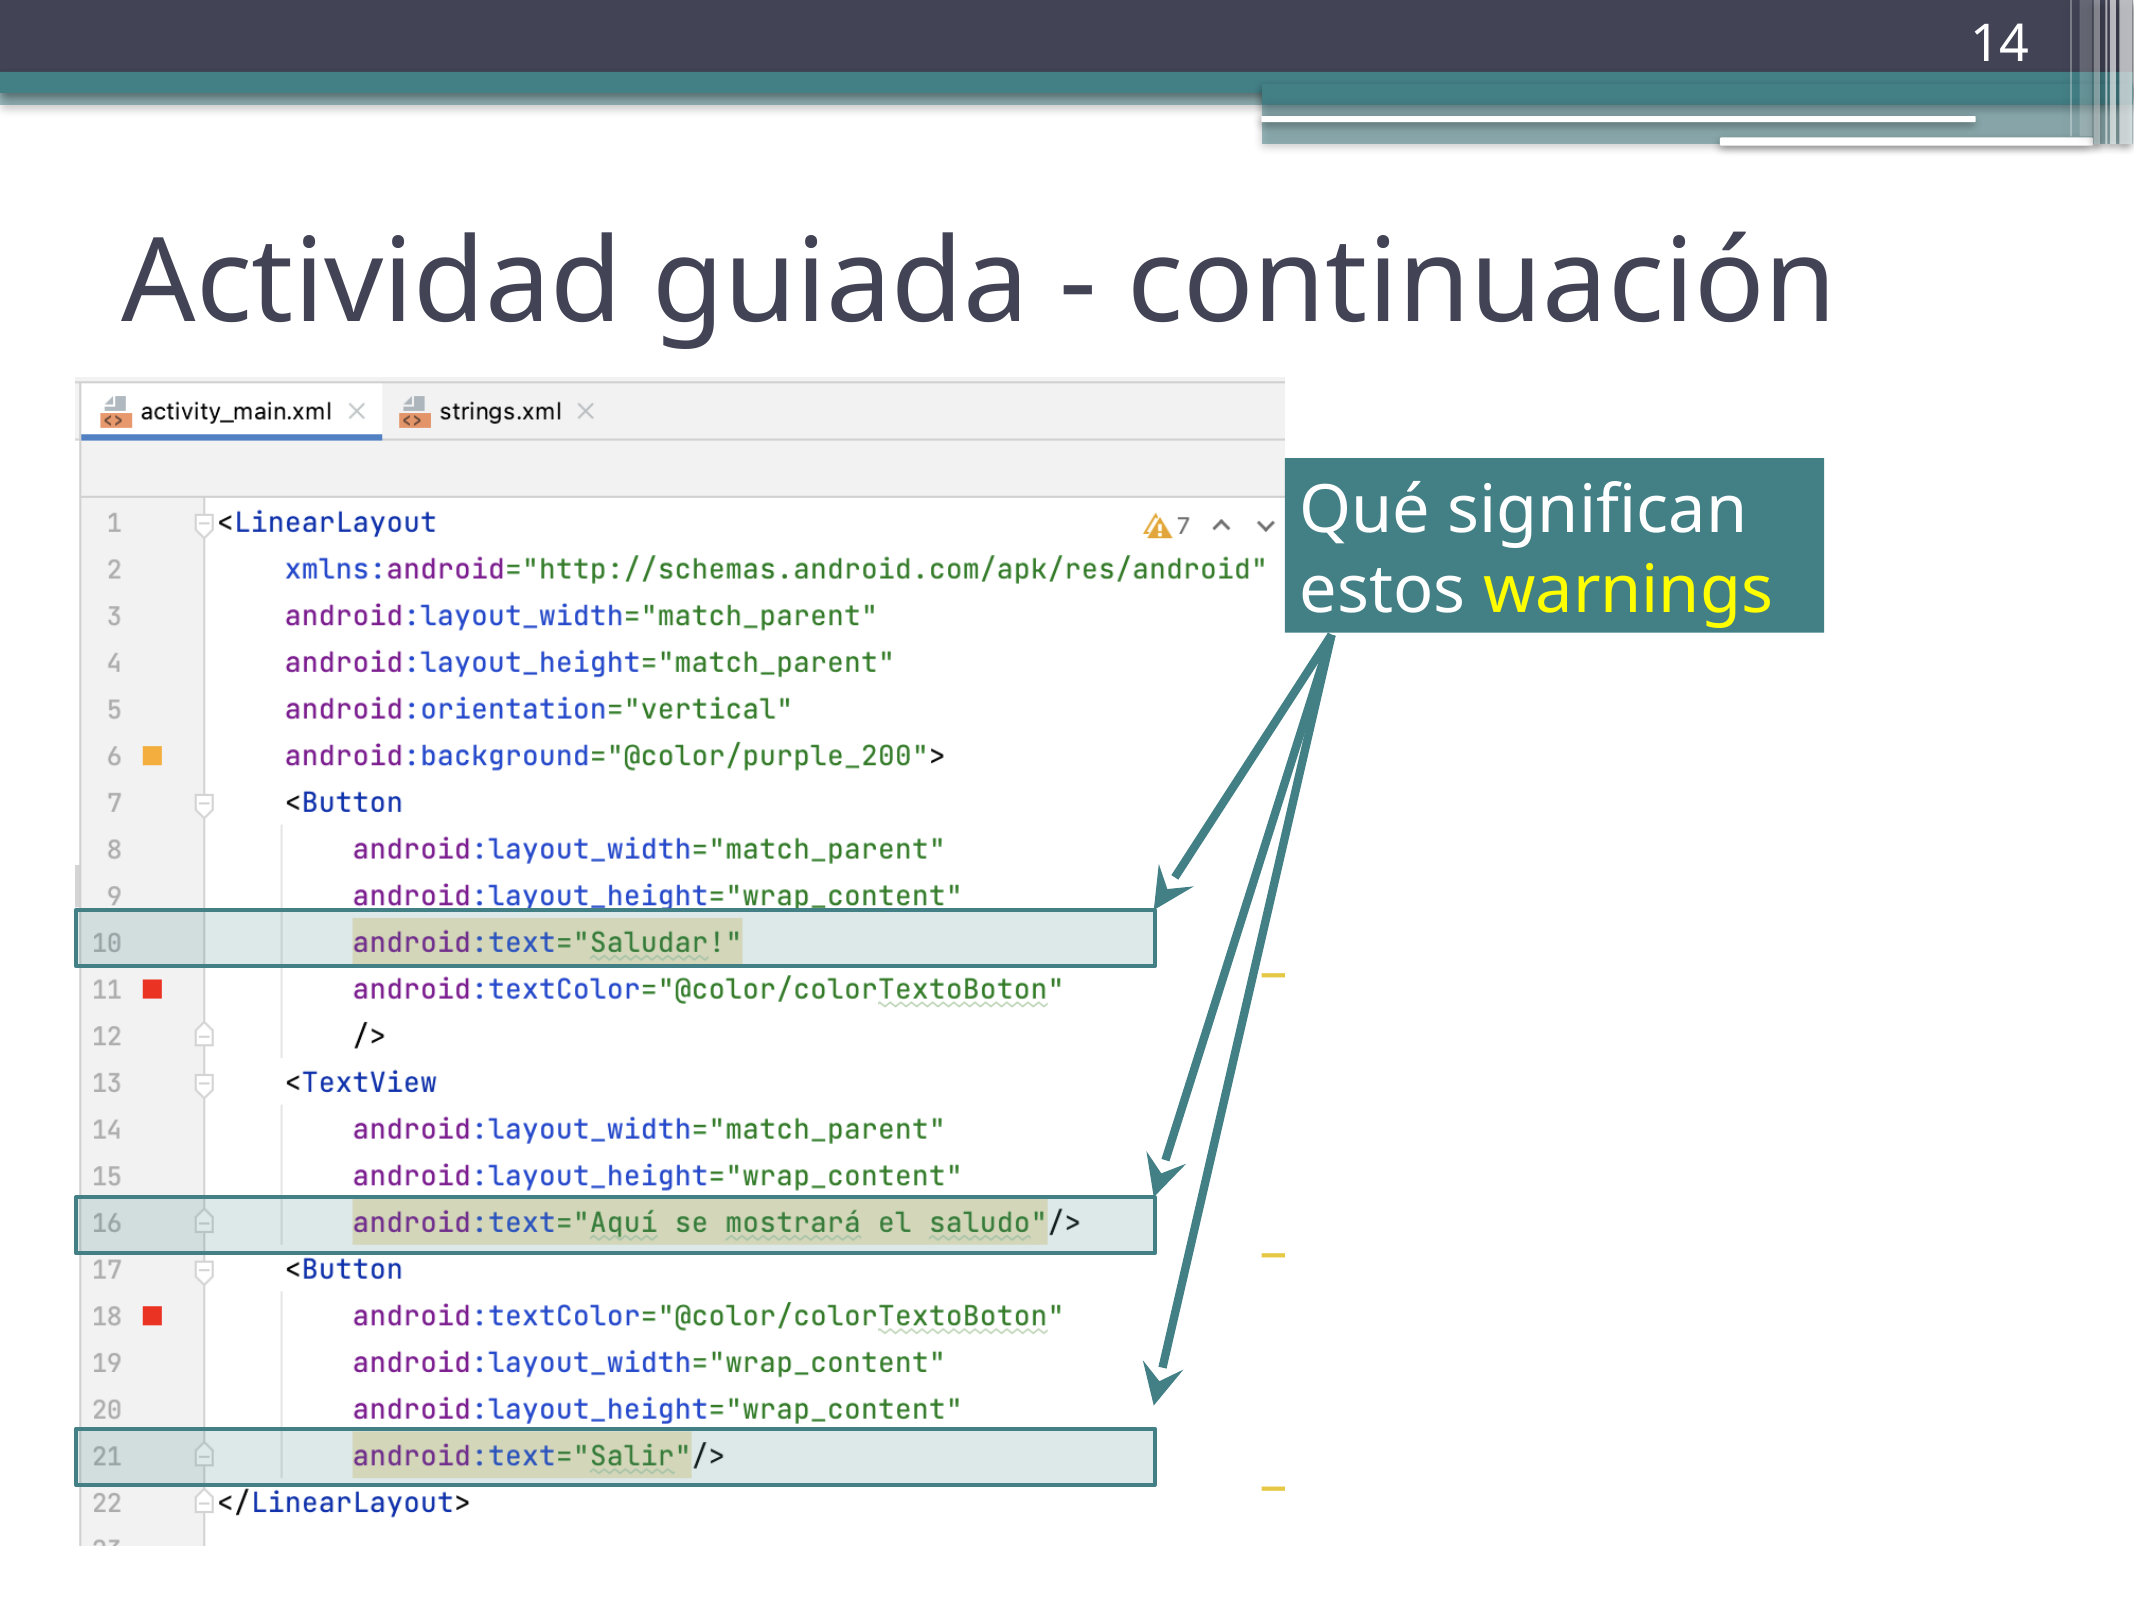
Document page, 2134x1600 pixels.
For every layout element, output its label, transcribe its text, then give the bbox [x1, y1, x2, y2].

picture [74, 377, 1285, 1546]
text_box ‹#› [1553, 5, 2052, 91]
text_box Actividad guiada - continuación [106, 150, 2027, 399]
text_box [75, 457, 1825, 1486]
